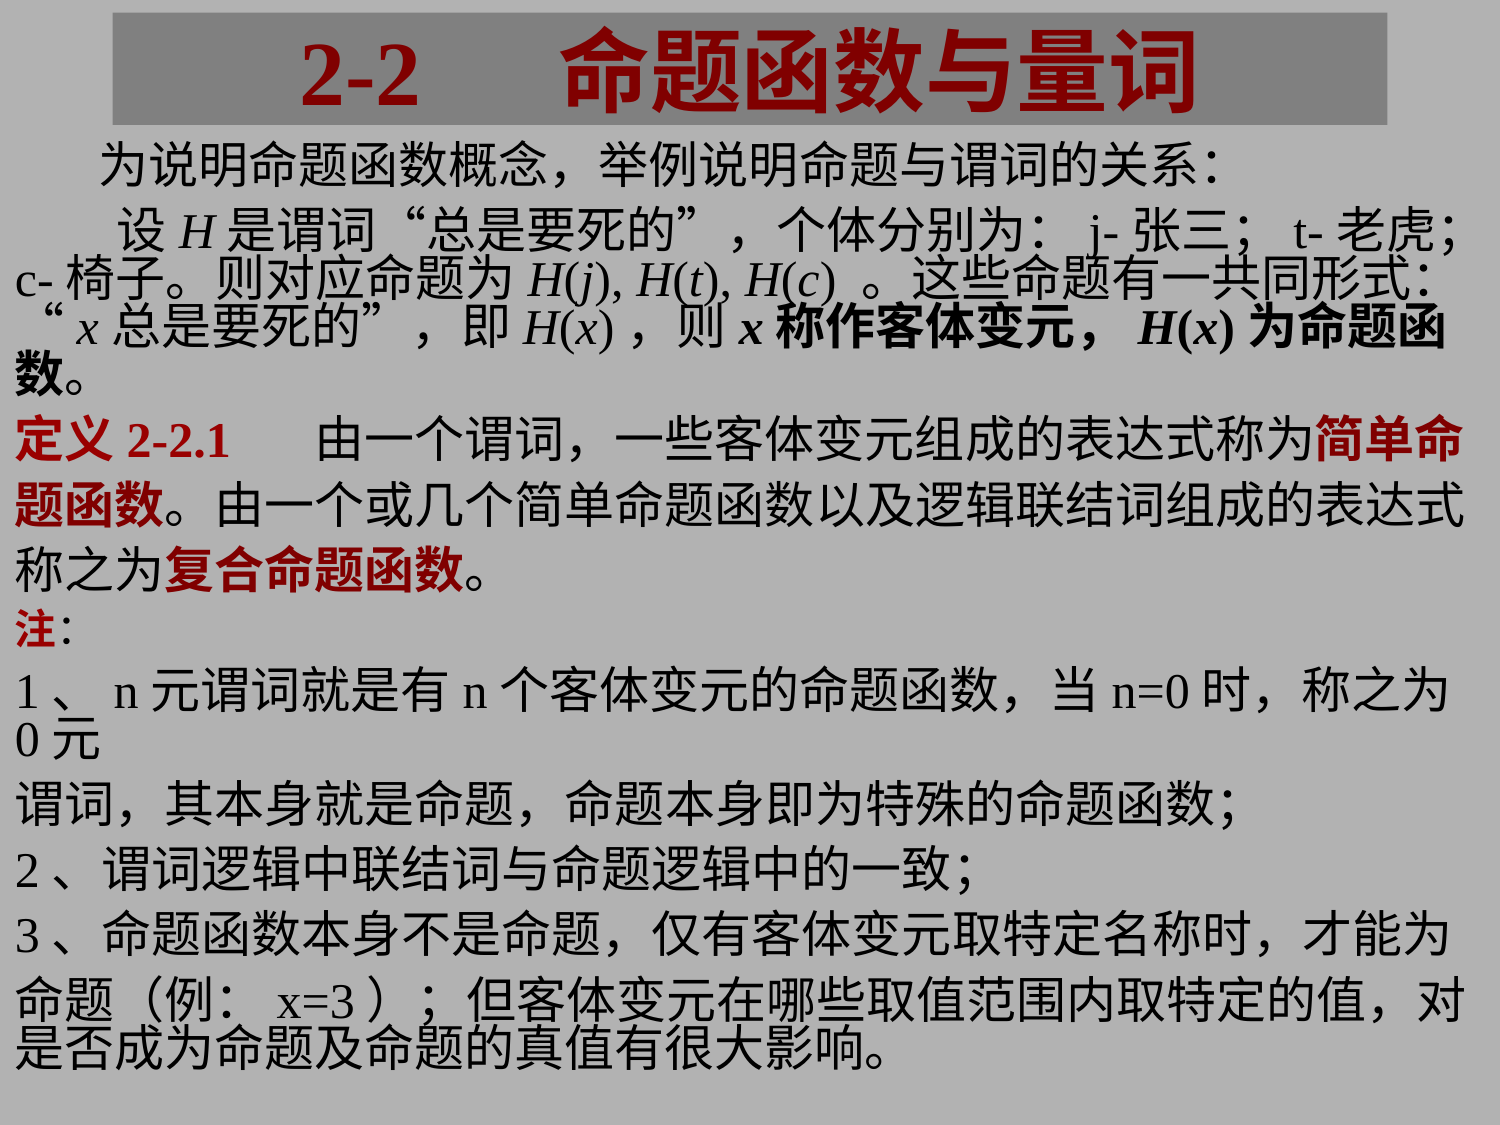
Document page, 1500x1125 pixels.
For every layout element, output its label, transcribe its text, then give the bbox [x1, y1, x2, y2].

text_box 为说明命题函数概念，举例说明命题与谓词的关系： 设H是谓词“总是要死的”，个体分别为：j-张三；t-老虎；c-椅子。则对应命题为H(j), H(t), H(c) 。这些命题有一共同形式：“x总是要死的”，即H(x)，则x称作客体变元，H(x)为命题函数。 定义2-2.1 由一个谓词，一些客体变元组成的表达式称为简单命 题函数。由一个或几个简单命题函数以及逻辑联结词组成的表达式 称之为复合命题函数。 注： 1、n元谓词就是有n个客体变元的命题函数，当n=0时，称之为0元 谓词，其本身就是命题，命题本身即为特殊的命题函数； 2、谓词逻辑中联结词与命题逻辑中的一致； 3、命题函数本身不是命题，仅有客体变元取特定名称时，才能为 命题（例：x=3）；但客体变元在哪些取值范围内取特定的值，对是否成为命题及命题的真值有很大影响。 [0, 137, 1500, 1084]
title 2-2 命题函数与量词 [112, 12, 1388, 125]
